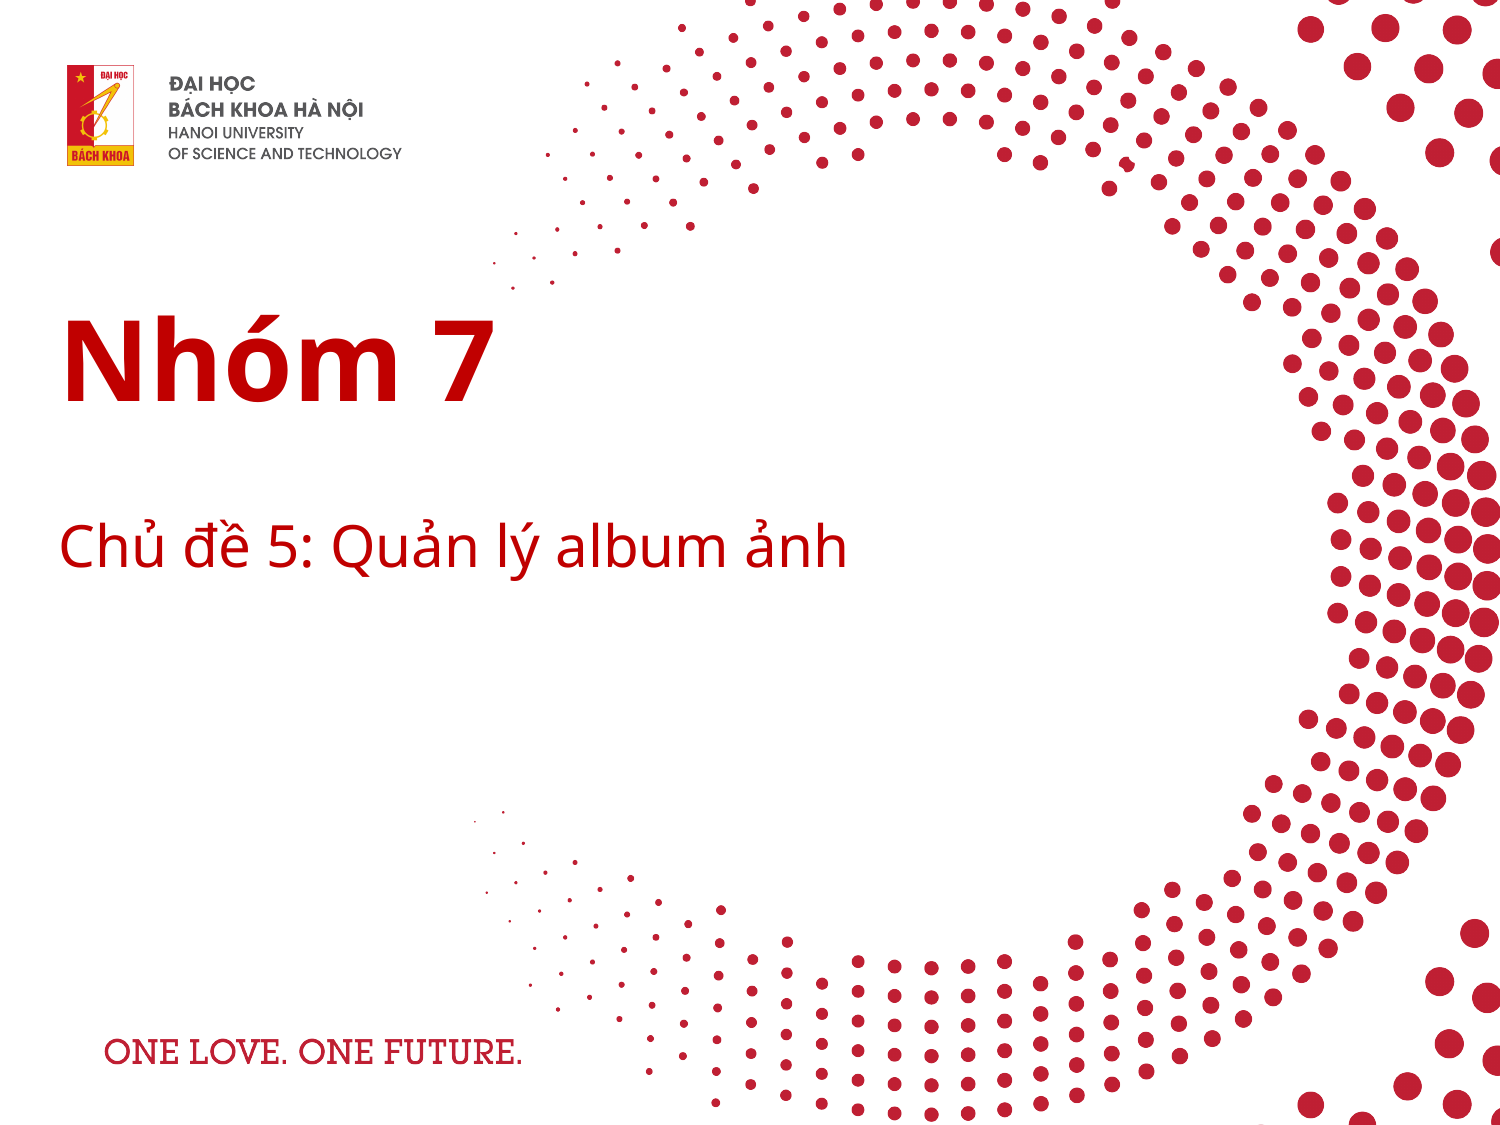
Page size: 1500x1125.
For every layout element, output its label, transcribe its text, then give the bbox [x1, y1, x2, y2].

picture [0, 0, 1500, 1125]
text_box Chủ đề 5: Quản lý album ảnh [43, 510, 1249, 650]
text_box Nhóm 7 [43, 297, 1249, 437]
